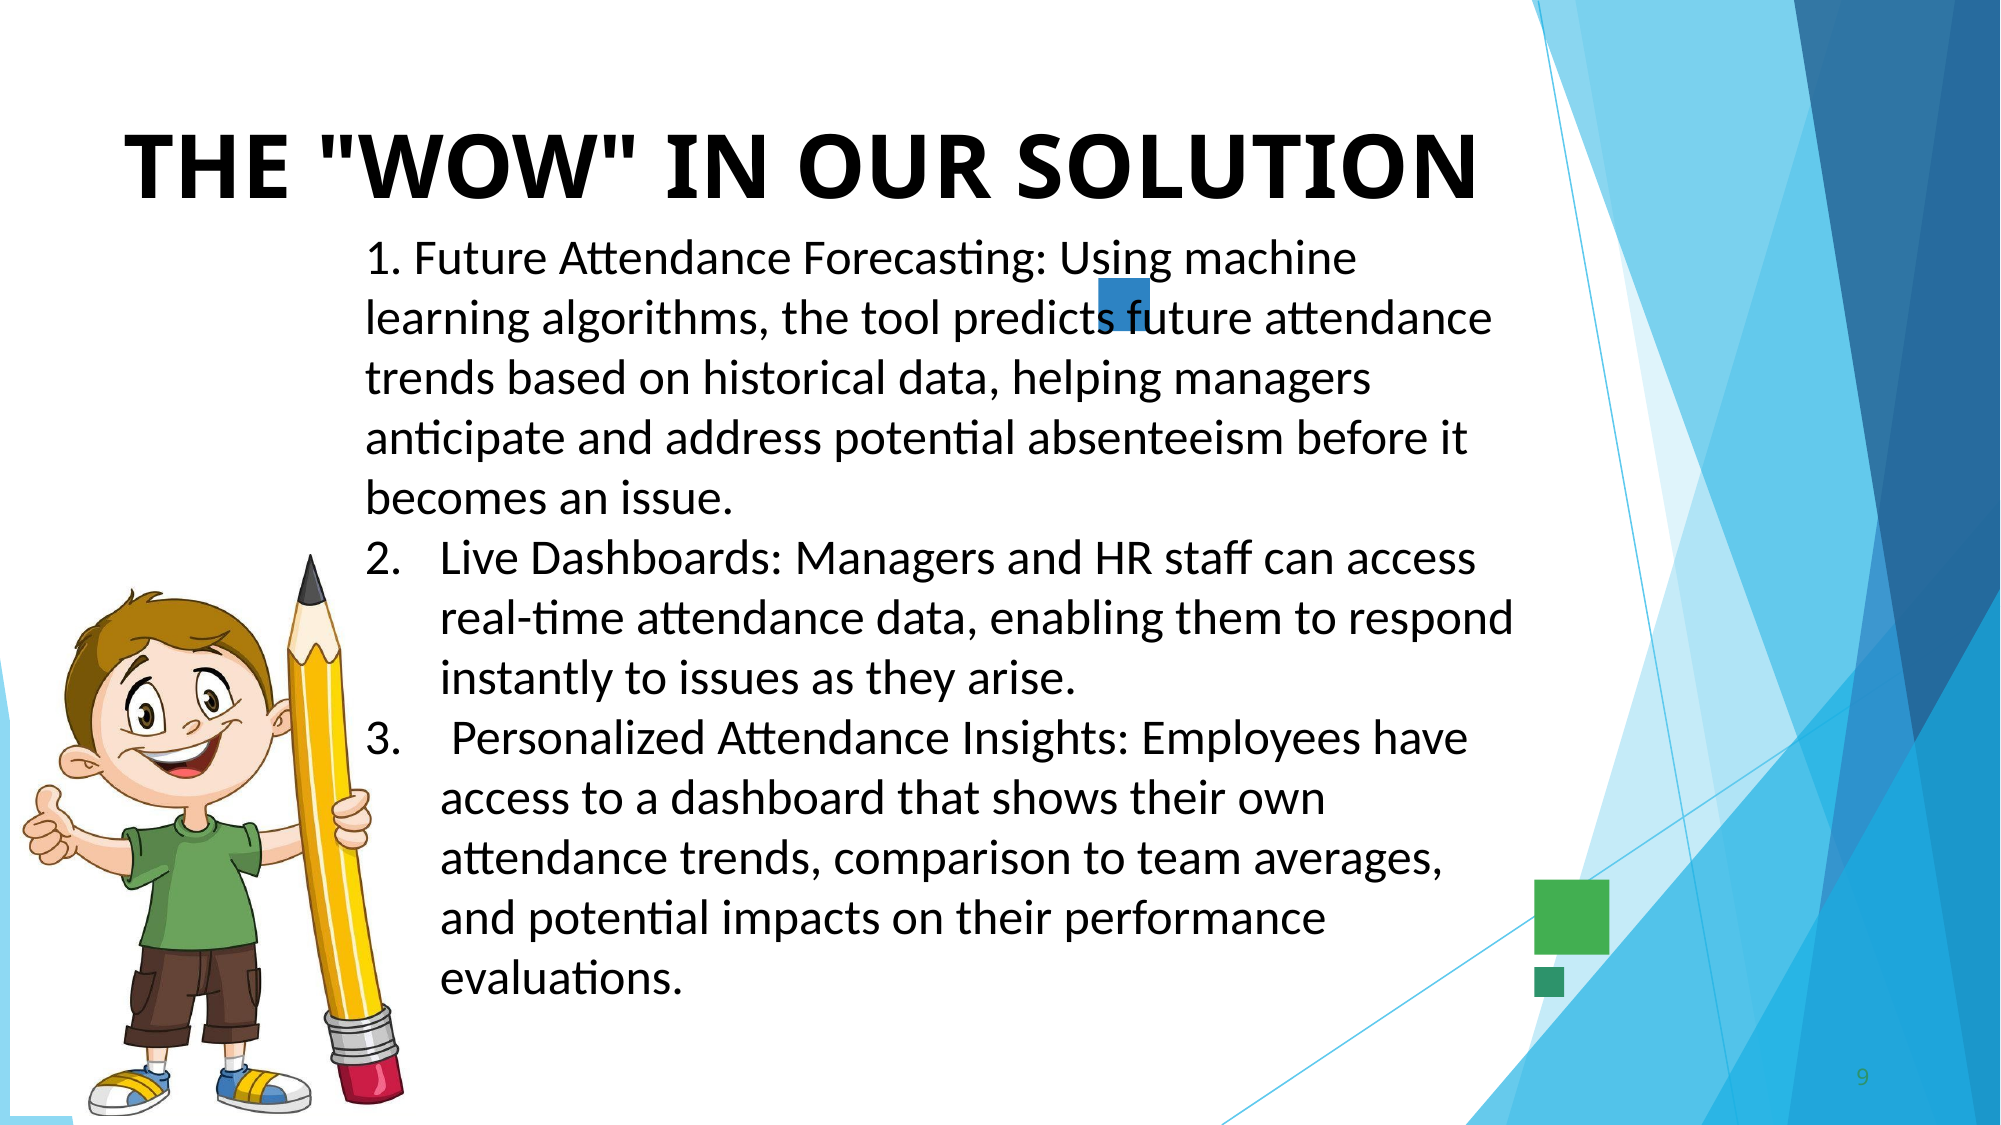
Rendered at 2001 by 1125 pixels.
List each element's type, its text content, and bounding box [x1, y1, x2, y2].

text_box [1535, 386, 1850, 543]
text_box 1. Future Attendance Forecasting: Using machine learning algorithms, the tool predicts future attendance trends based on historical data, helping managers anticipate and address potential absenteeism before it becomes an issue. Live Dashboards: Managers and HR staff can access real-time attendance data, enabling them to respond instantly to issues as they arise. Personalized Attendance Insights: Employees have access to a dashboard that shows their own attendance trends, comparison to team averages, and potential impacts on their performance evaluations. [350, 217, 1535, 1013]
text_box 9 [1849, 1061, 1888, 1095]
picture [10, 554, 416, 1116]
title THE "WOW" IN OUR SOLUTION [121, 107, 1513, 298]
text_box [1535, 967, 1565, 997]
text_box [1535, 879, 1610, 955]
